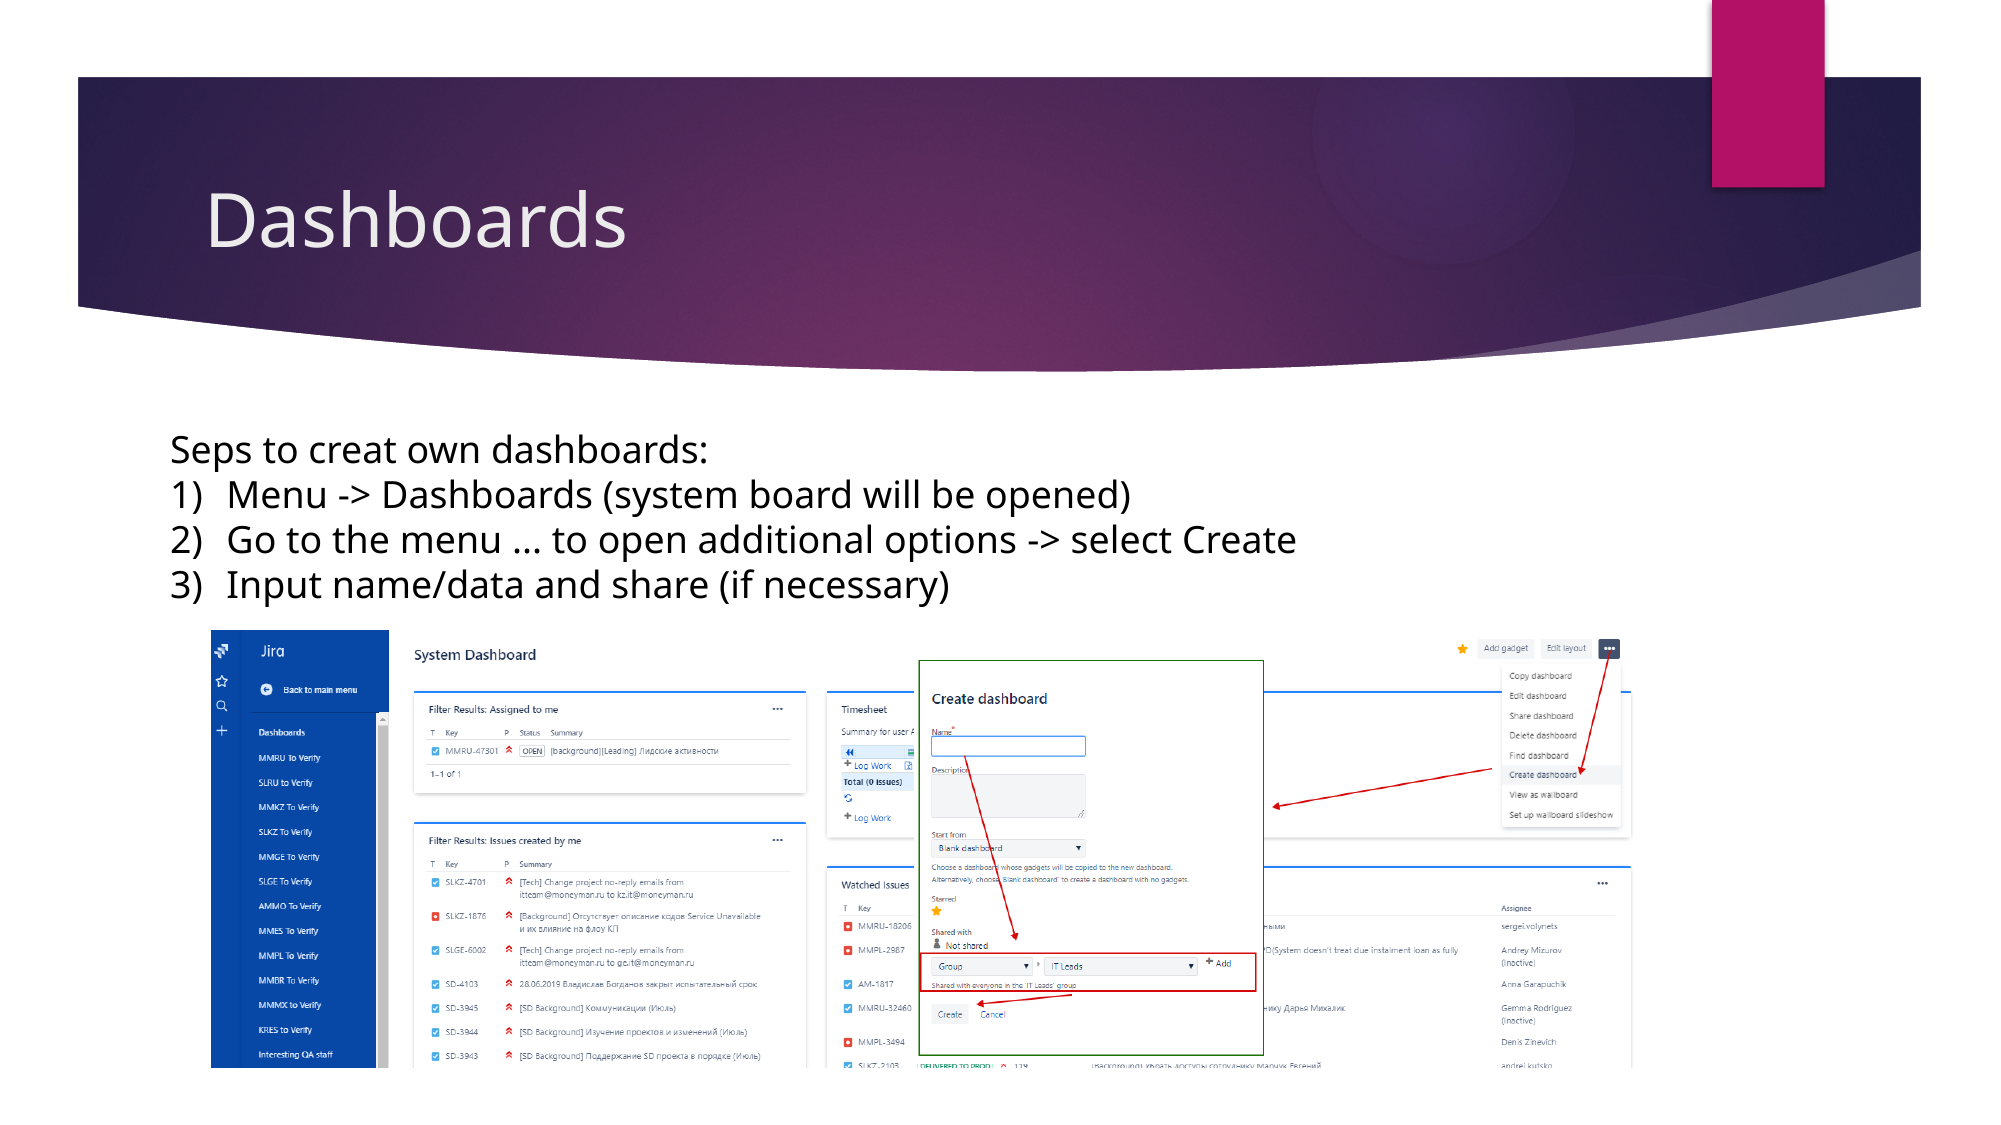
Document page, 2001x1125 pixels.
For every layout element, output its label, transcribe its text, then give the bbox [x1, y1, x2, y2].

title Dashboards [189, 159, 1627, 276]
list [210, 630, 1660, 1068]
text_box Seps to creat own dashboards: Menu -> Dashboards (system board will be opened) Go to the menu ... to open additional options -> select Create Input name/data and share (if necessary) [155, 418, 1850, 613]
